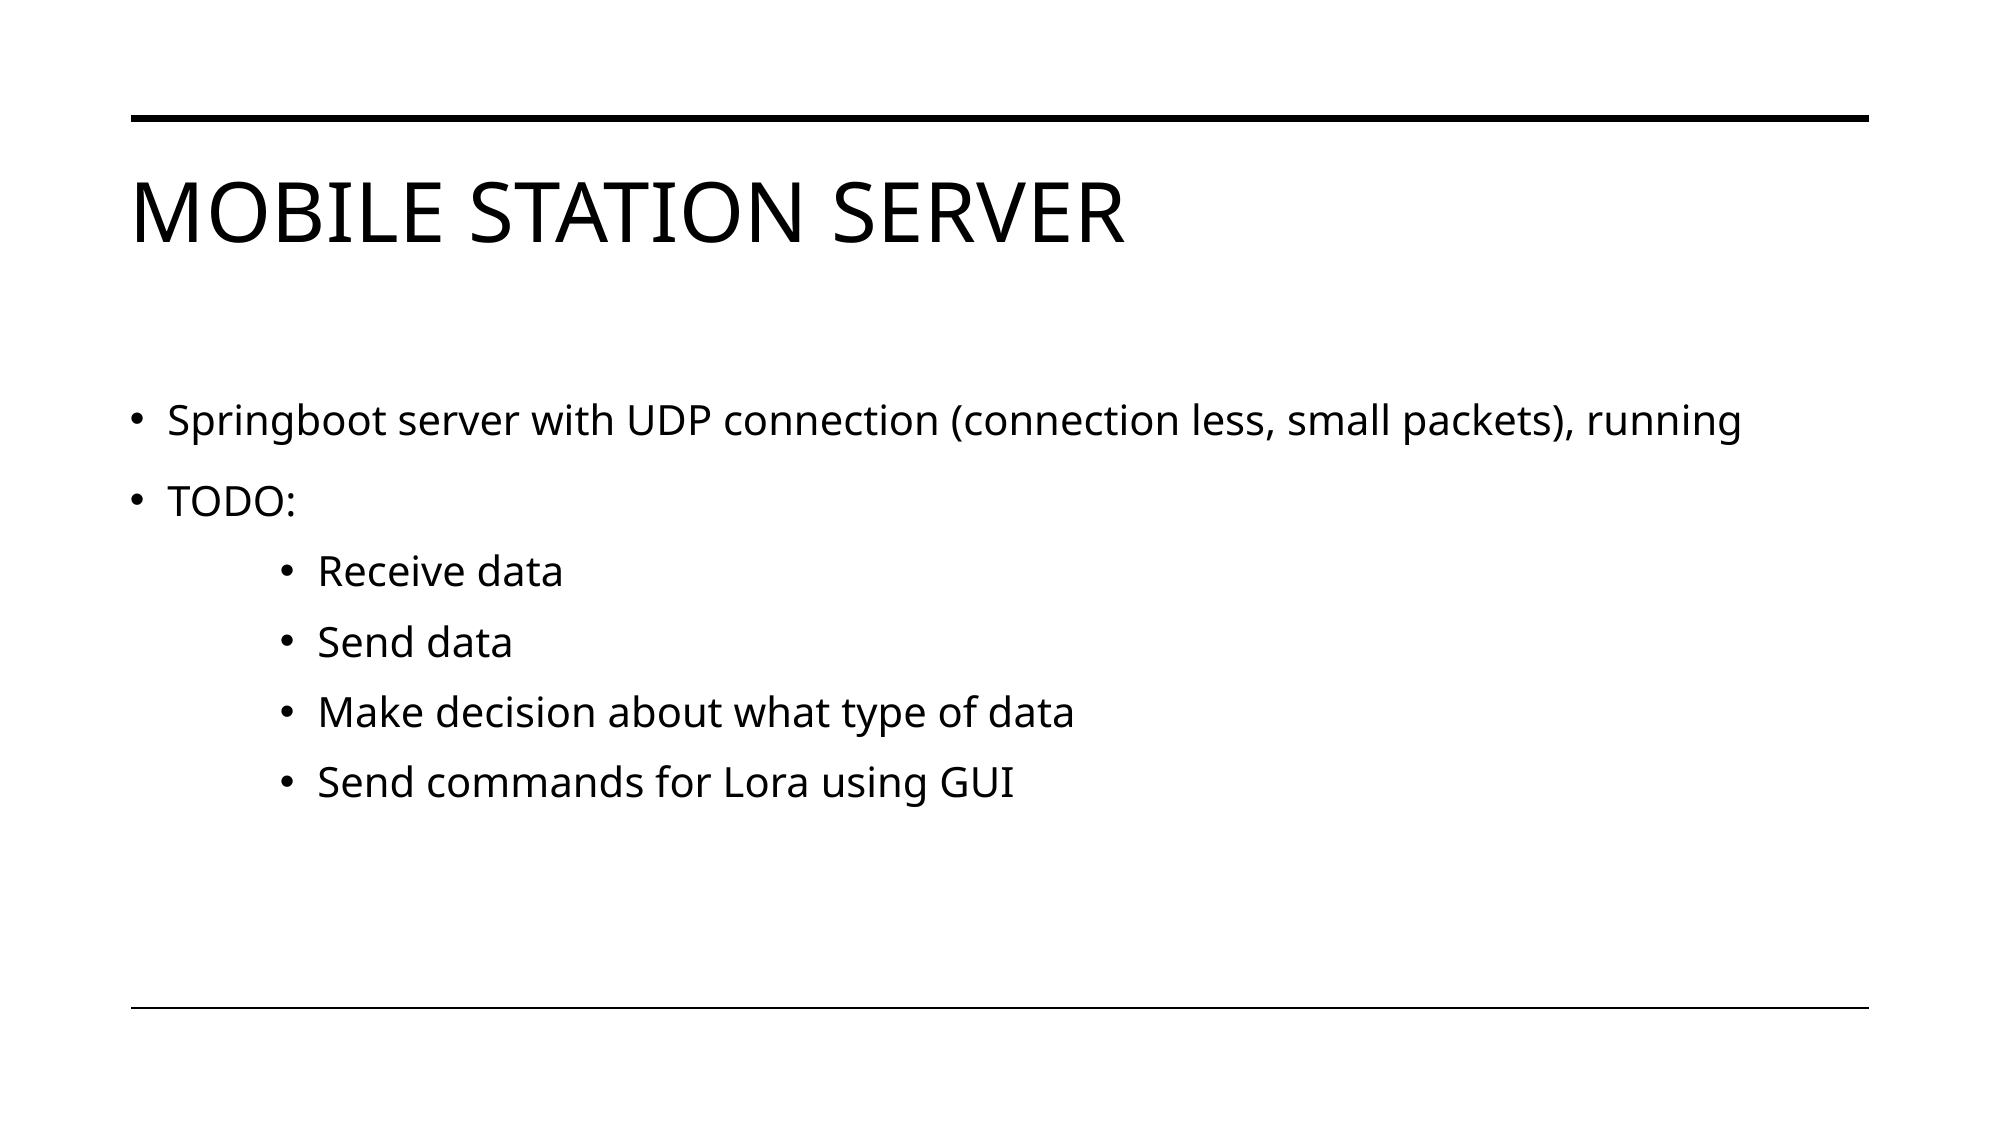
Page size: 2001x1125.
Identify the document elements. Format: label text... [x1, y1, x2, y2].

list Springboot server with UDP connection (connection less, small packets), running TODO: Receive data Send data Make decision about what type of data Send commands for Lora using GUI [114, 376, 1869, 912]
title Mobile station server [114, 151, 1869, 376]
